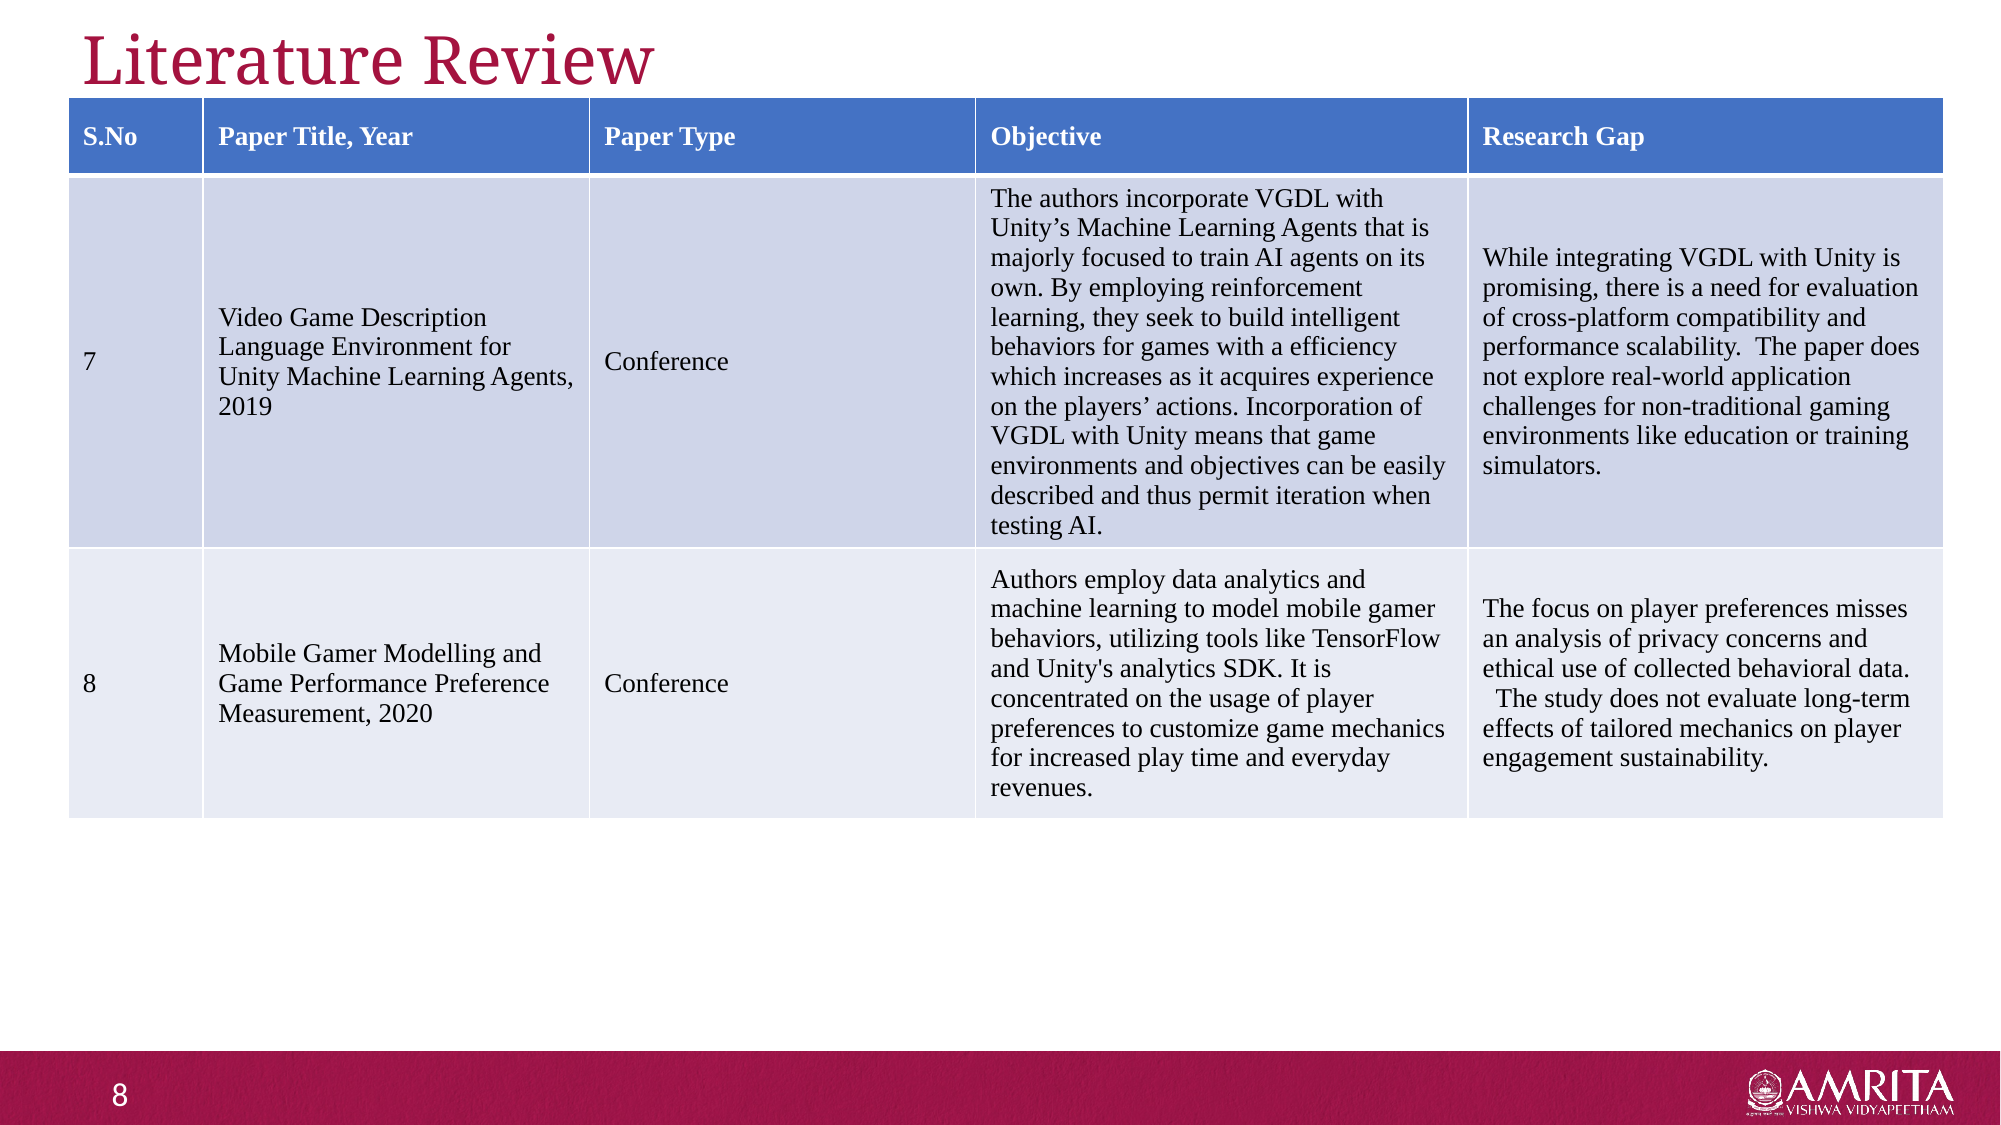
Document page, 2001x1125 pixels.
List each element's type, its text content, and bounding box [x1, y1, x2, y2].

table_cell Mobile Gamer Modelling and Game Performance Preference Measurement, 2020 [204, 549, 589, 818]
table_header S.No [69, 98, 202, 173]
list [55, 186, 1933, 992]
table_header Paper Type [590, 98, 975, 173]
table_cell Conference [590, 178, 975, 547]
table_header Paper Title, Year [204, 98, 589, 173]
picture [0, 1051, 2001, 1125]
table_cell Authors employ data analytics and machine learning to model mobile gamer behaviors, utilizing tools like TensorFlow and Unity's analytics SDK. It is concentrated on the usage of player preferences to customize game mechanics for increased play time and everyday revenues. [976, 549, 1467, 818]
title Literature Review [67, 28, 1944, 98]
table_cell The authors incorporate VGDL with Unity’s Machine Learning Agents that is majorly focused to train AI agents on its own. By employing reinforcement learning, they seek to build intelligent behaviors for games with a efficiency which increases as it acquires experience on the players’ actions. Incorporation of VGDL with Unity means that game environments and objectives can be easily described and thus permit iteration when testing AI. [976, 178, 1467, 547]
slide_number 8 [19, 1062, 144, 1123]
table_cell 8 [69, 549, 202, 818]
table_cell The focus on player preferences misses an analysis of privacy concerns and ethical use of collected behavioral data. The study does not evaluate long-term effects of tailored mechanics on player engagement sustainability. [1469, 549, 1943, 818]
table_cell Conference [590, 549, 975, 818]
table_cell 7 [69, 178, 202, 547]
table_header Research Gap [1469, 98, 1943, 173]
table_cell While integrating VGDL with Unity is promising, there is a need for evaluation of cross-platform compatibility and performance scalability. The paper does not explore real-world application challenges for non-traditional gaming environments like education or training simulators. [1469, 178, 1943, 547]
table_header Objective [976, 98, 1467, 173]
table_cell Video Game Description Language Environment for Unity Machine Learning Agents, 2019 [204, 178, 589, 547]
